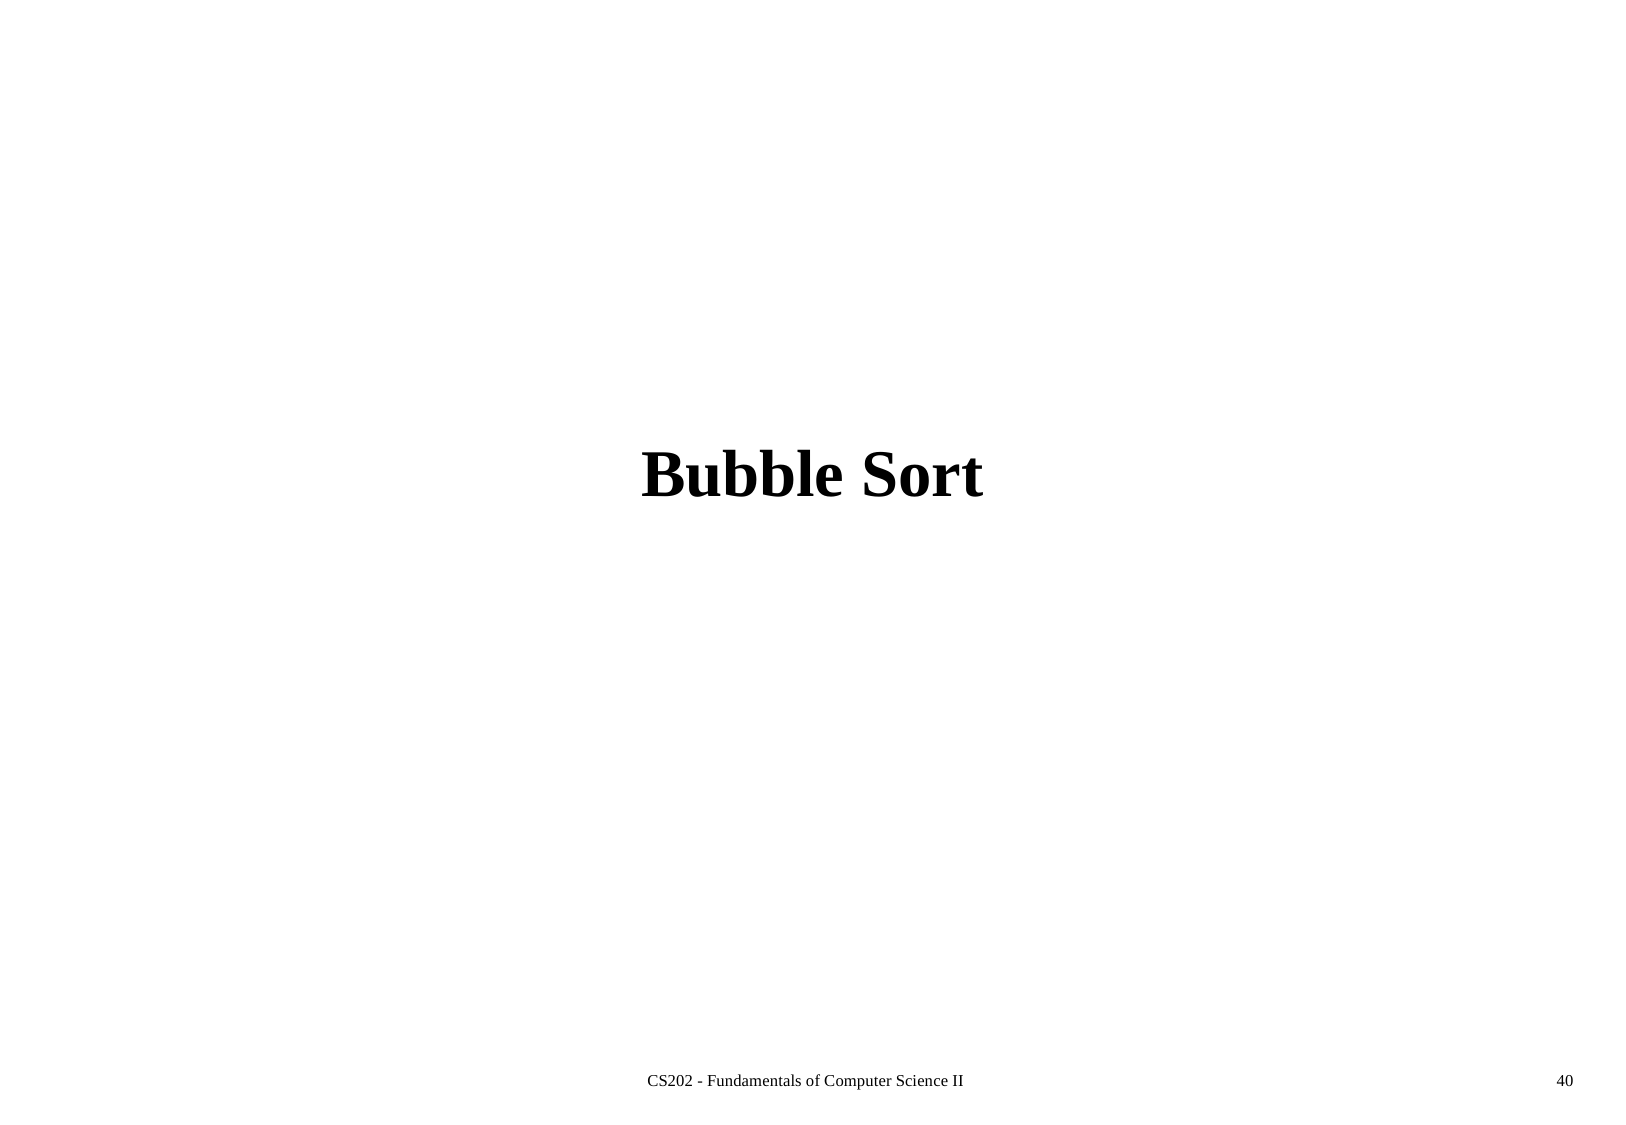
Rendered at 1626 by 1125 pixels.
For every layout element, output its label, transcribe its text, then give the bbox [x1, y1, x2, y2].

title Bubble Sort [121, 349, 1504, 591]
footer CS202 - Fundamentals of Computer Science II [500, 1062, 1111, 1101]
slide_number 40 [1249, 1062, 1589, 1101]
